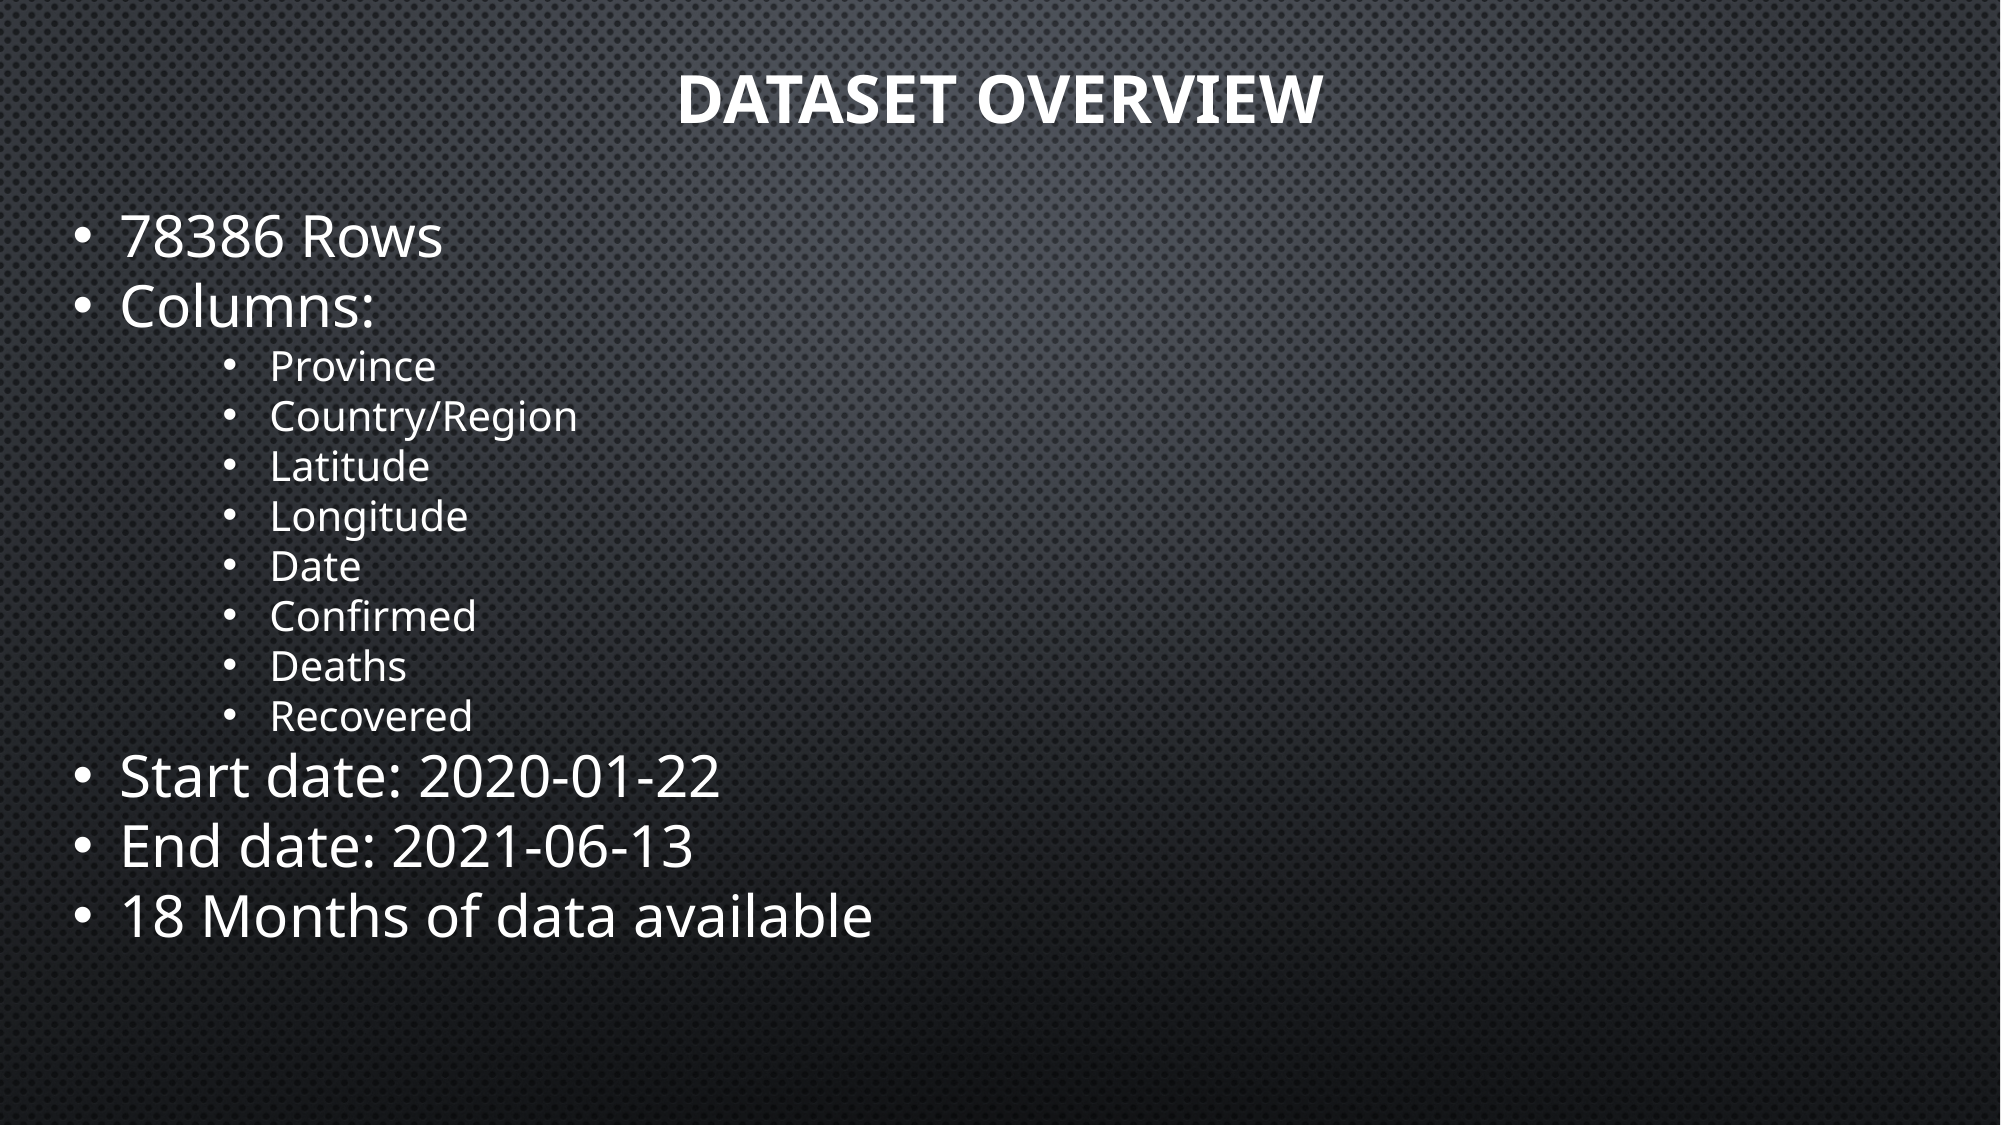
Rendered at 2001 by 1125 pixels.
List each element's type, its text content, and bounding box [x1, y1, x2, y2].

title Dataset overview [261, 37, 1739, 145]
text_box 78386 Rows Columns: Province Country/Region Latitude Longitude Date Confirmed Deaths Recovered Start date: 2020-01-22 End date: 2021-06-13 18 Months of data available [57, 192, 1943, 1037]
